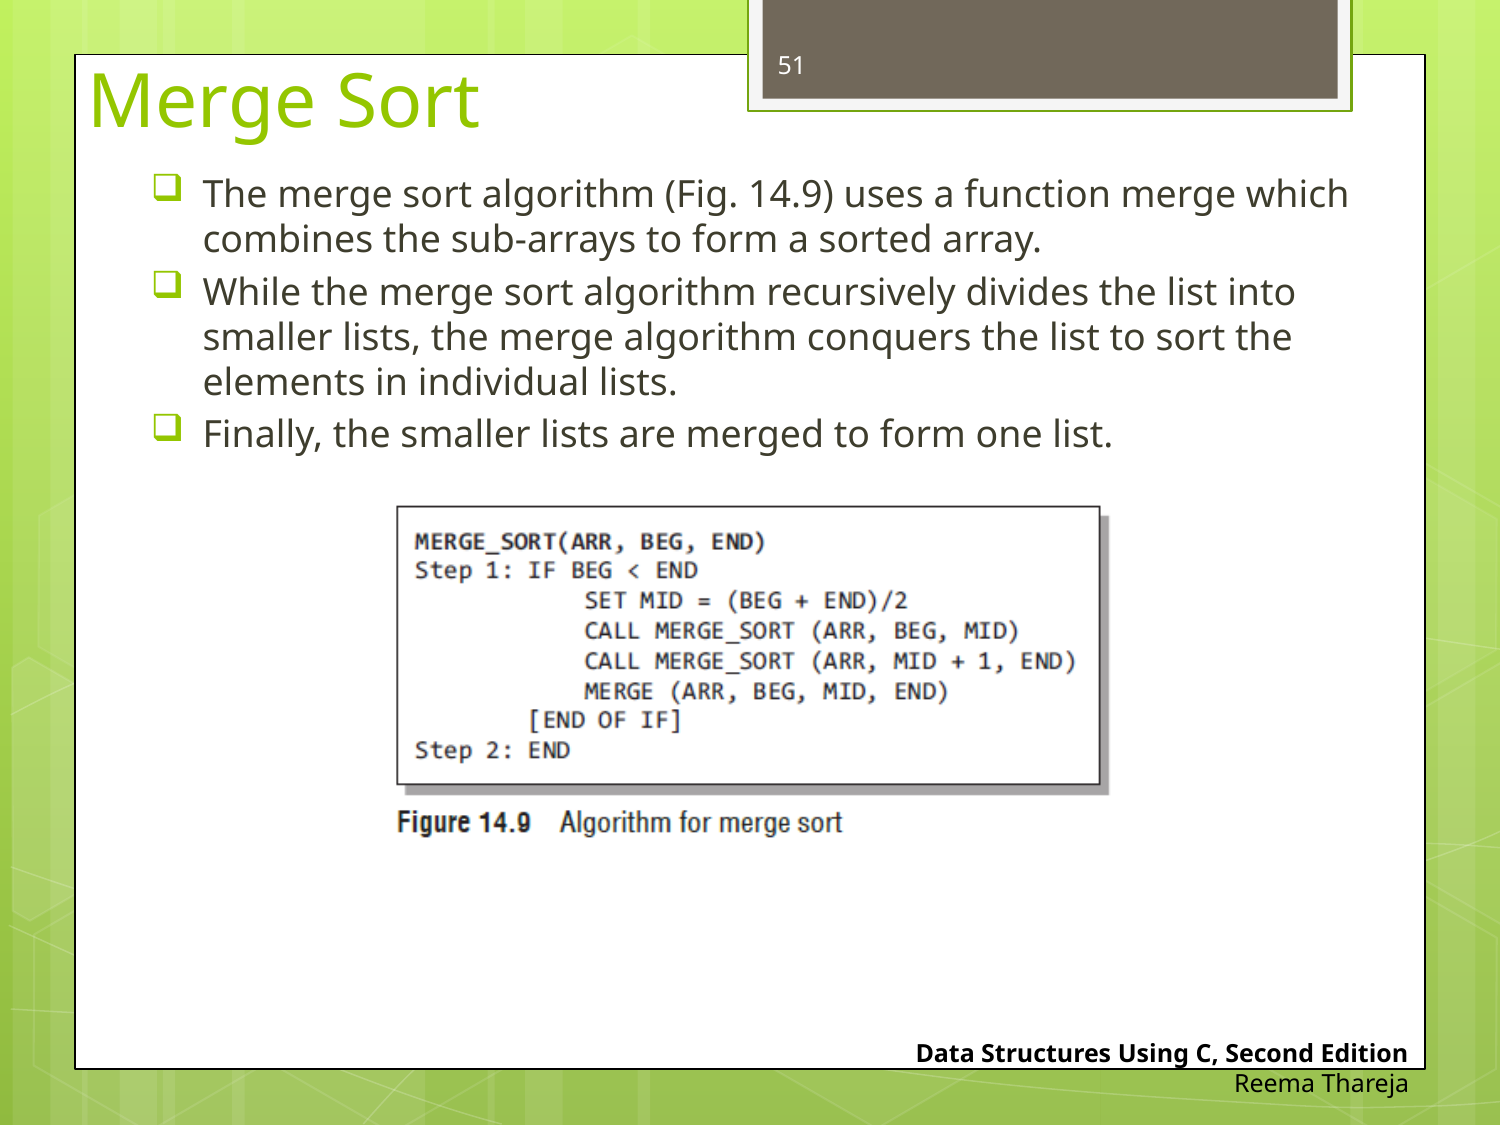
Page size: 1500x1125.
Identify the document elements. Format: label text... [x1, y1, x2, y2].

list The merge sort algorithm (Fig. 14.9) uses a function merge which combines the sub-arrays to form a sorted array. While the merge sort algorithm recursively divides the list into smaller lists, the merge algorithm conquers the list to sort the elements in individual lists. Finally, the smaller lists are merged to form one list. [112, 162, 1400, 1025]
title Merge Sort [72, 37, 1225, 150]
picture [390, 496, 1121, 846]
slide_number 51 [762, 36, 982, 97]
footer Data Structures Using C, Second Edition Reema Thareja [849, 1037, 1425, 1098]
